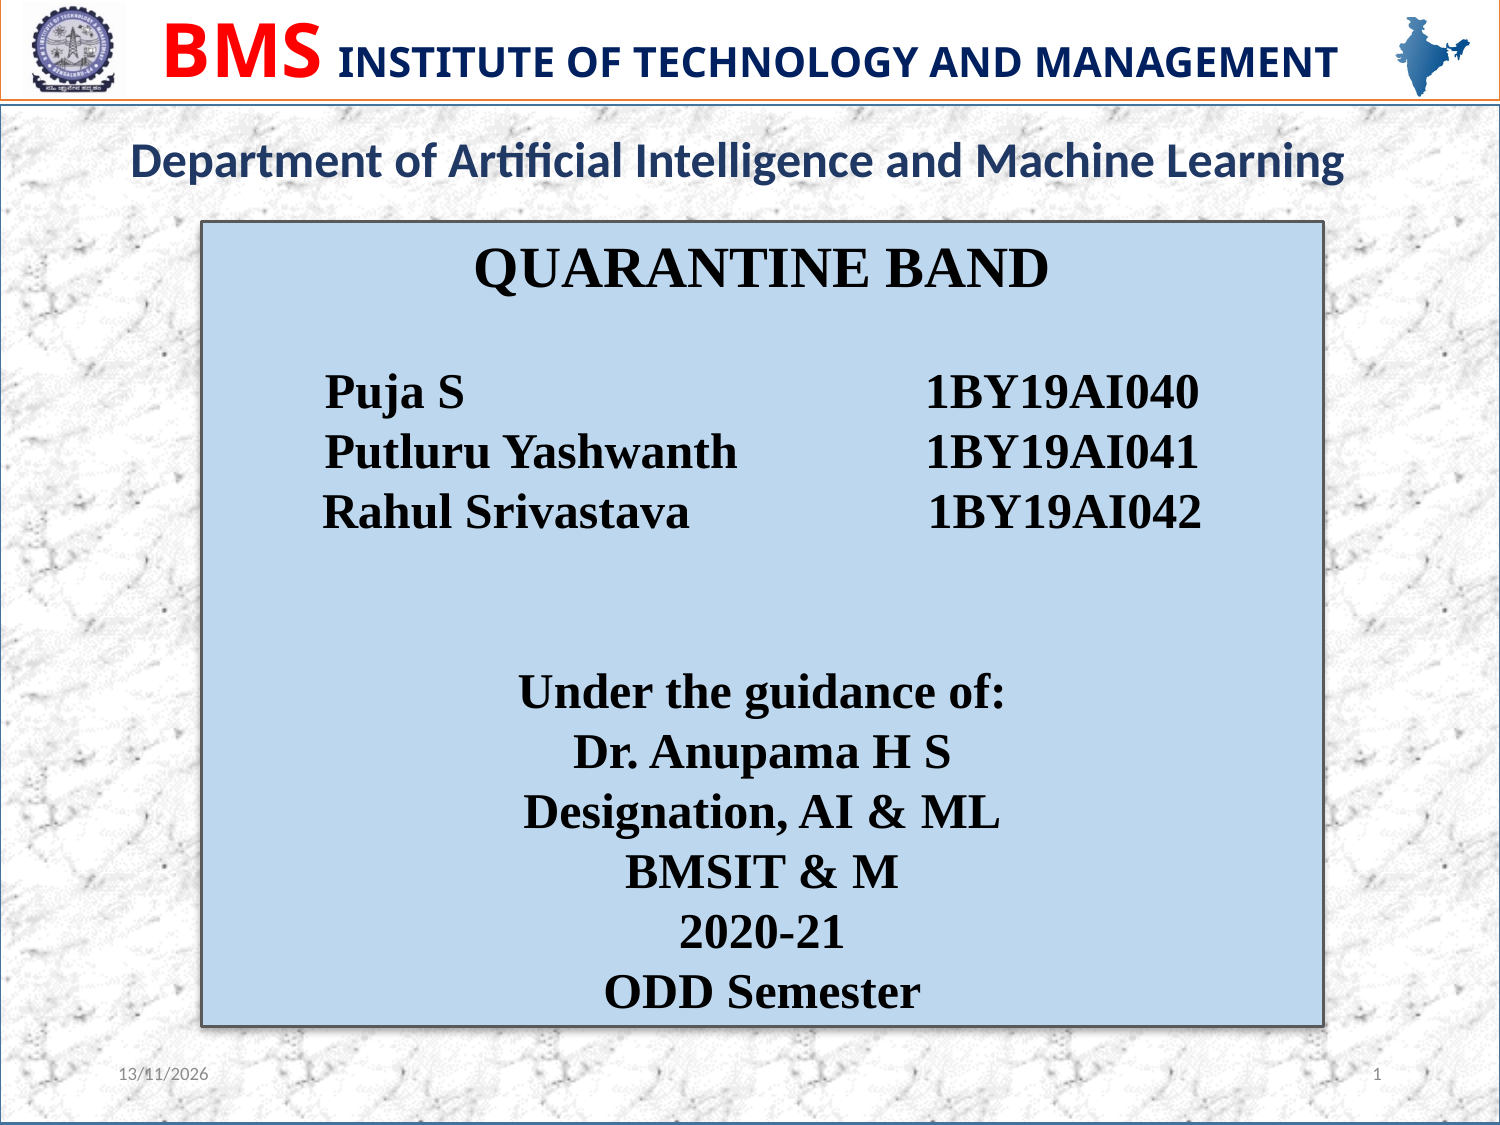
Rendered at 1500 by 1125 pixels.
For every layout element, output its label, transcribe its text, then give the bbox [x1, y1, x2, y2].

text_box Department of Artificial Intelligence and Machine Learning [29, 119, 1458, 195]
text_box QUARANTINE BAND Puja S 1BY19AI040 Putluru Yashwanth 1BY19AI041 Rahul Srivastava 1BY19AI042 Under the guidance of: Dr. Anupama H S Designation, AI & ML BMSIT & M 2020-21 ODD Semester [201, 221, 1324, 1027]
picture [1, 106, 1499, 1122]
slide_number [103, 1042, 441, 1103]
picture [1394, 17, 1471, 98]
slide_number 1 [1059, 1042, 1397, 1103]
picture [22, 2, 126, 98]
